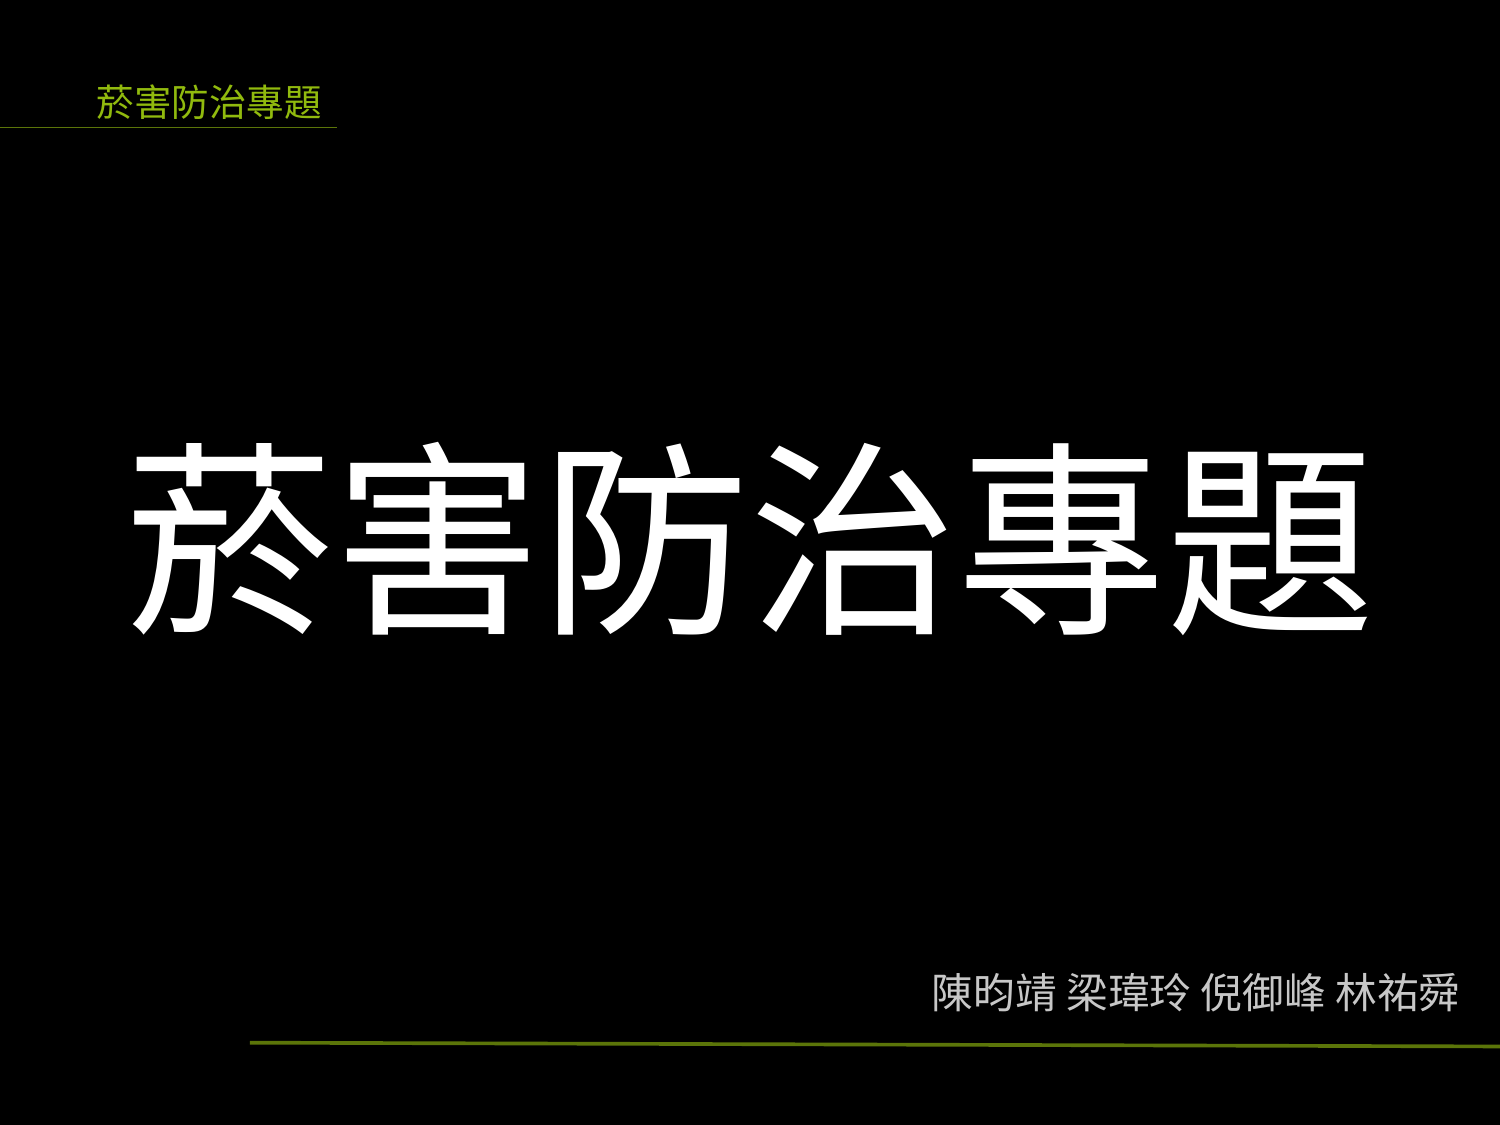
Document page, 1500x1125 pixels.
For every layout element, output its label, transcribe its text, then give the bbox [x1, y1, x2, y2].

text_box 陳昀靖 梁瑋玲 倪御峰 林祐舜 [924, 959, 1469, 1025]
text_box [1274, 821, 1484, 1031]
text_box 菸害防治專題 [117, 402, 1383, 668]
